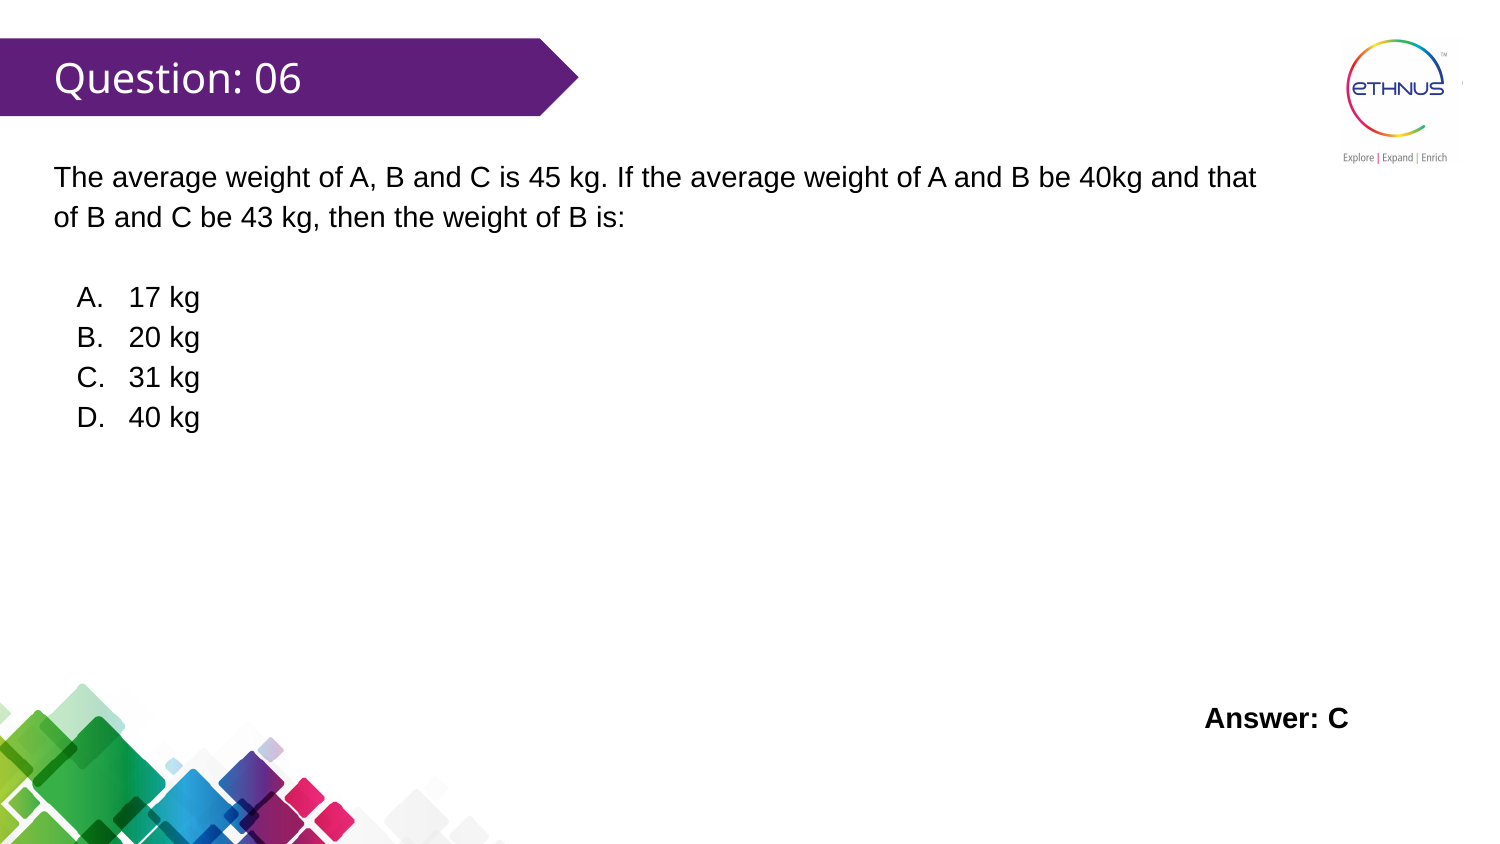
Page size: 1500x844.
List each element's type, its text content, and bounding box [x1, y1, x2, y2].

picture [0, 668, 732, 844]
text_box [0, 38, 53, 117]
text_box Question: 06 [53, 38, 518, 117]
text_box Answer: C [1189, 684, 1446, 763]
text_box [518, 38, 579, 117]
text_box The average weight of A, B and C is 45 kg. If the average weight of A and B be 40kg and that of B and C be 43 kg, then the weight of B is: 17 kg 20 kg 31 kg 40 kg [53, 152, 1265, 669]
picture [1343, 38, 1463, 165]
